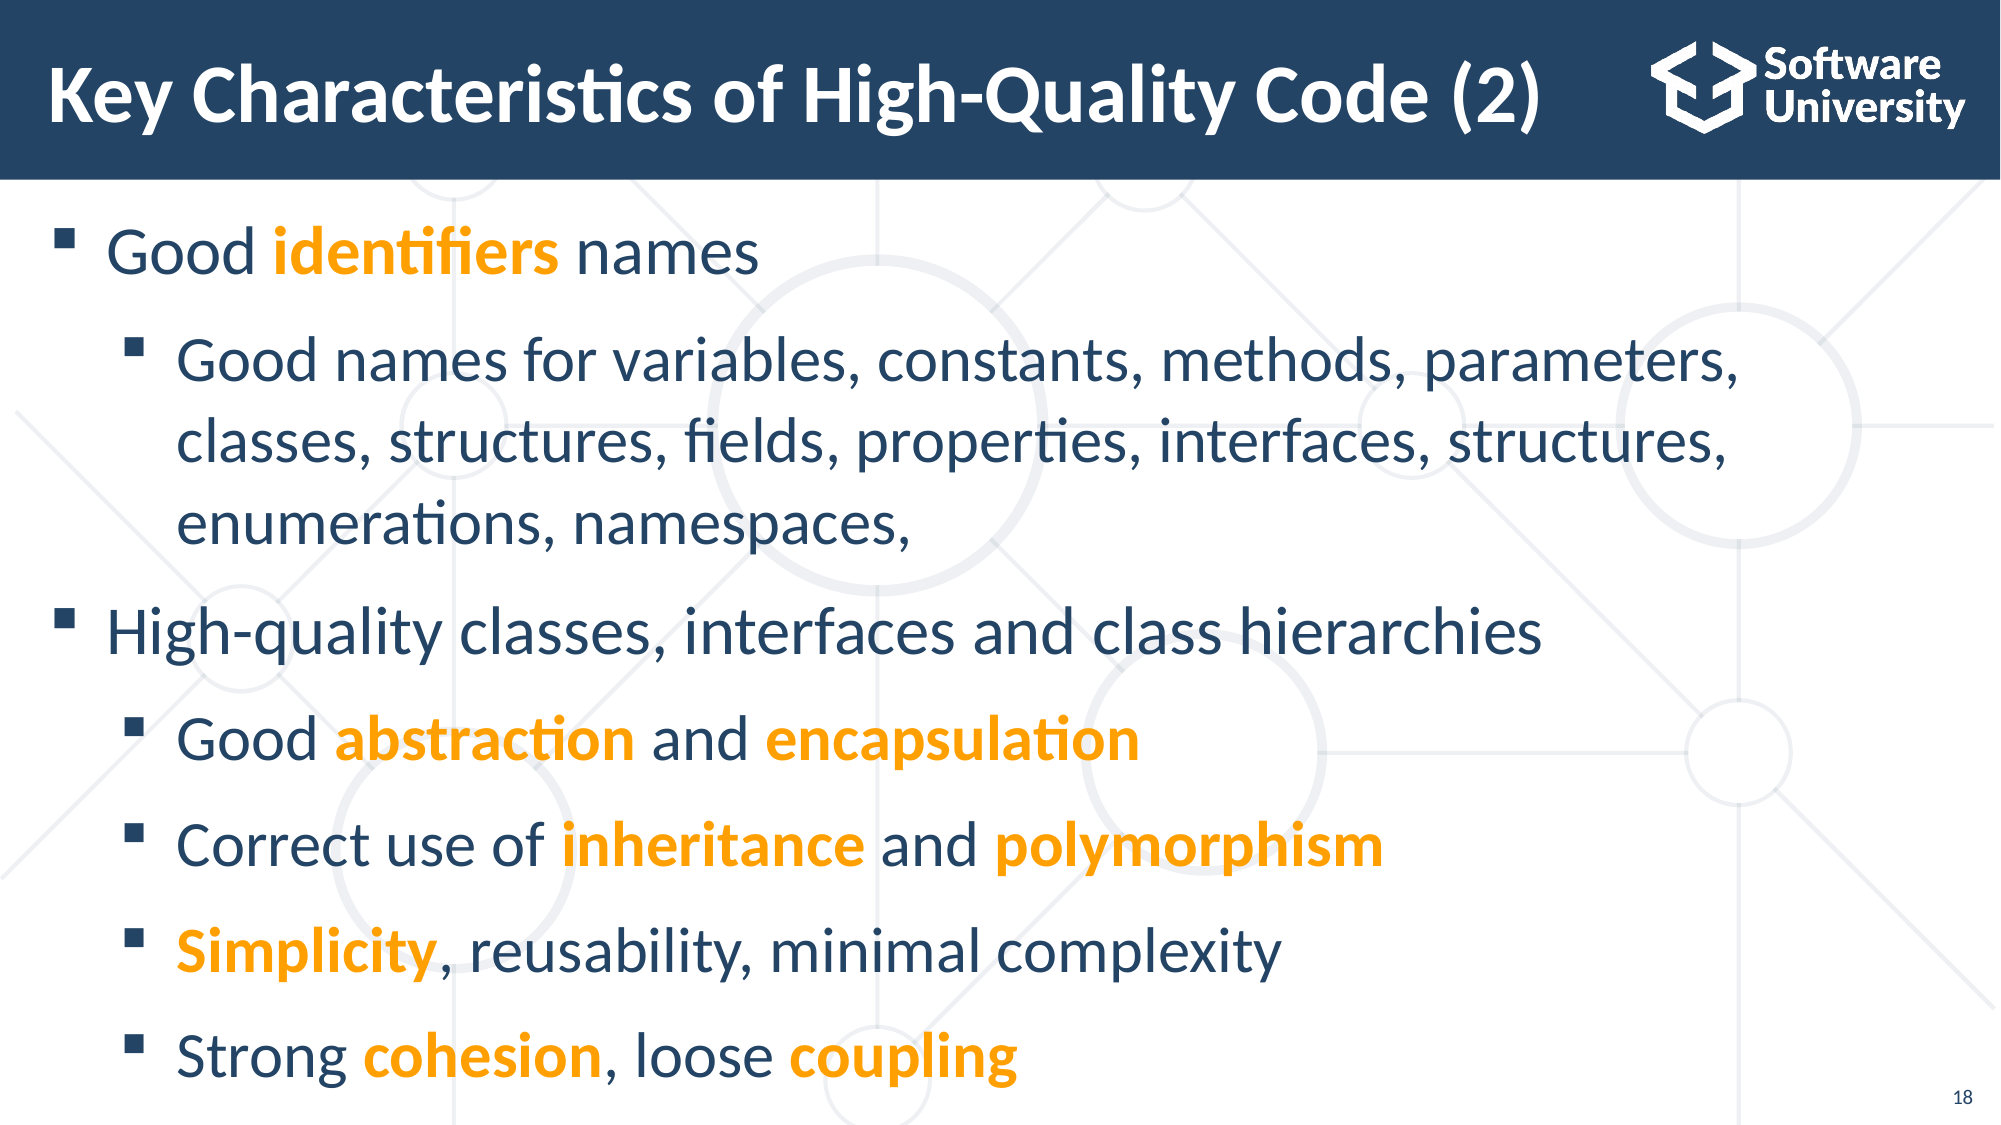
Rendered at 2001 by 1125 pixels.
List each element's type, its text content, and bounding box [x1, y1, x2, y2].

slide_number 18 [1927, 1067, 1989, 1117]
list Good identifiers names Good names for variables, constants, methods, parameters, classes, structures, fields, properties, interfaces, structures, enumerations, namespaces, High-quality classes, interfaces and class hierarchies Good abstraction and encapsulation Correct use of inheritance and polymorphism Simplicity, reusability, minimal complexity Strong cohesion, loose coupling [31, 196, 1970, 1104]
picture [1651, 41, 1966, 134]
title Key Characteristics of High-Quality Code (2) [31, 16, 1625, 162]
